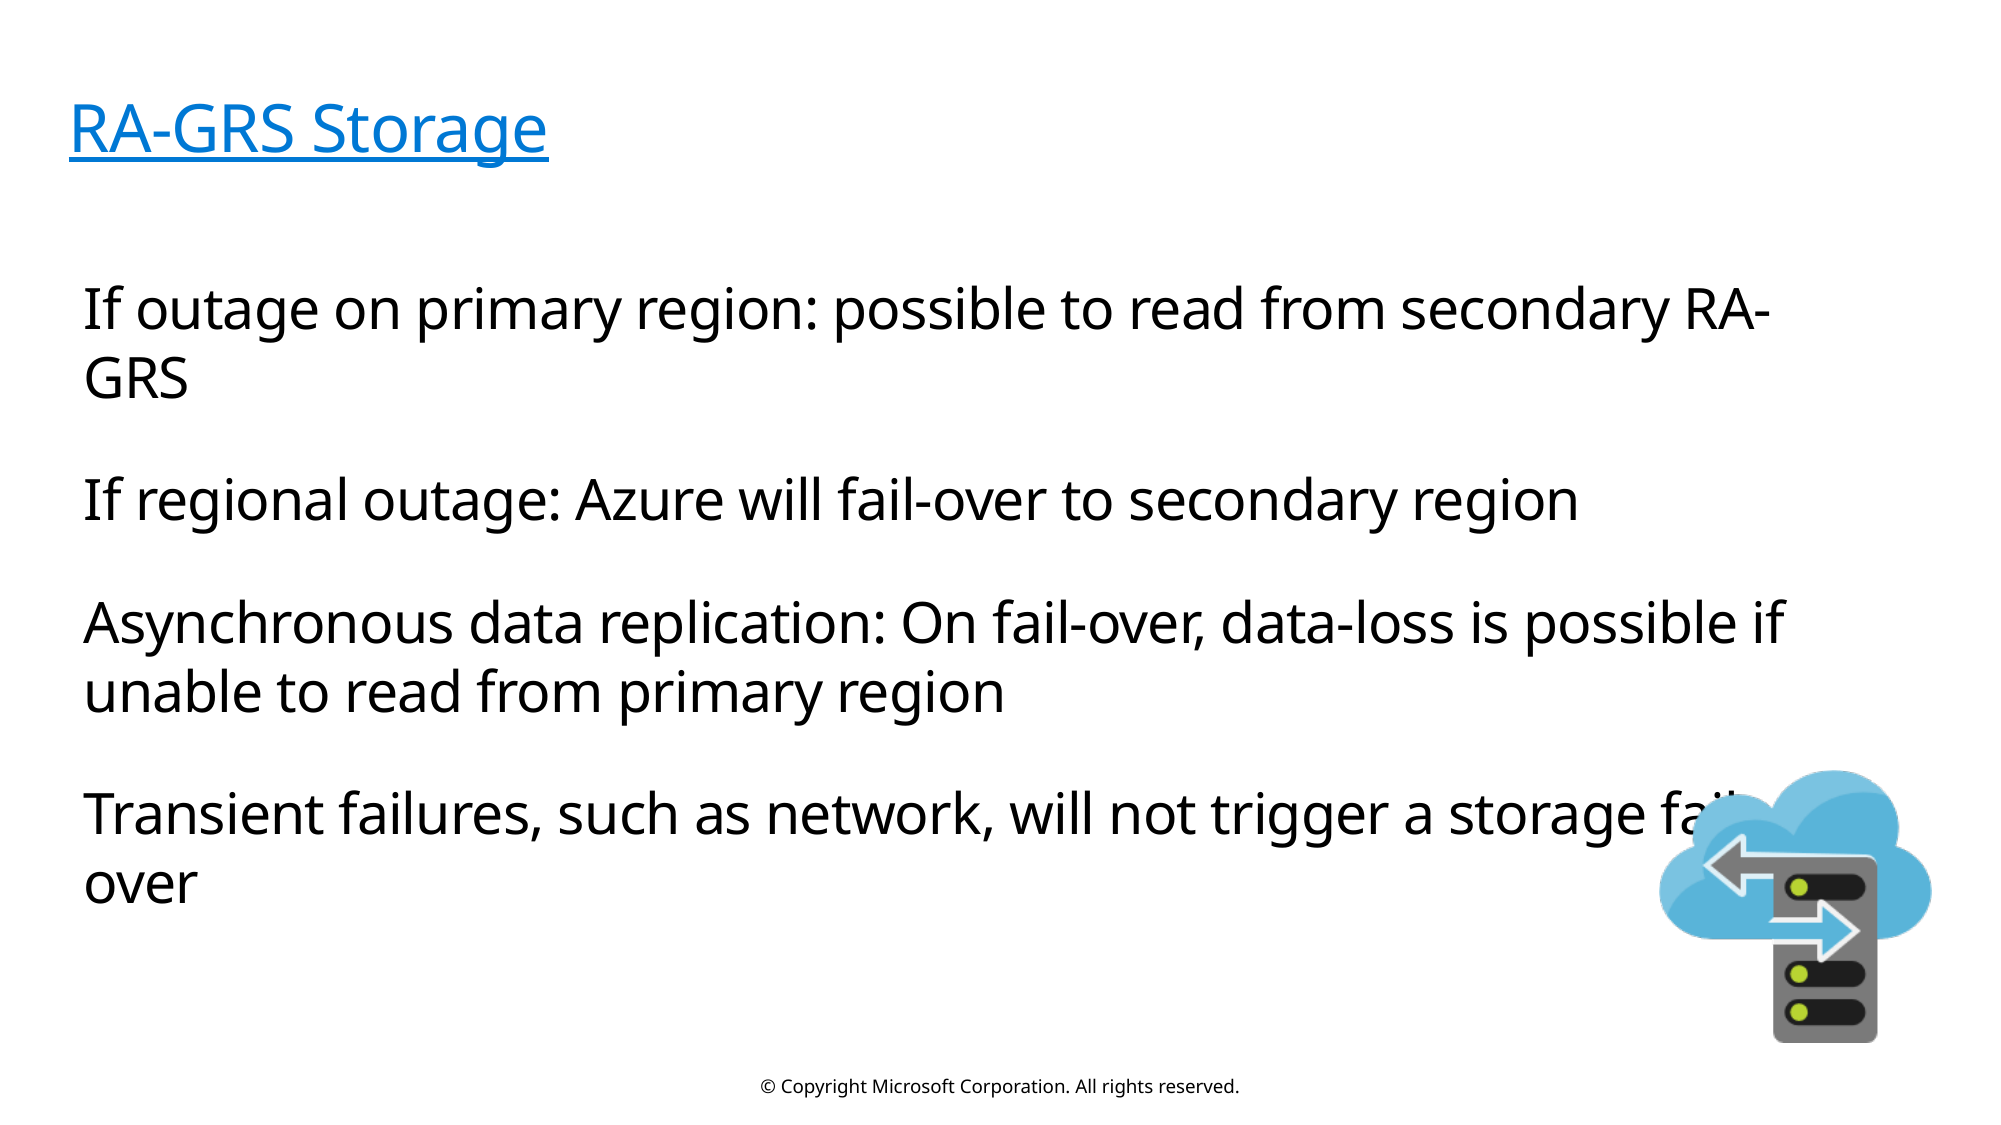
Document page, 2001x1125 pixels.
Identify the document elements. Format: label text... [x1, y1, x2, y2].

title RA-GRS Storage [68, 72, 1930, 184]
list If outage on primary region: possible to read from secondary RA-GRS If regional outage: Azure will fail-over to secondary region Asynchronous data replication: On fail-over, data-loss is possible if unable to read from primary region Transient failures, such as network, will not trigger a storage fail-over [68, 264, 1825, 804]
picture [1659, 770, 1932, 1043]
